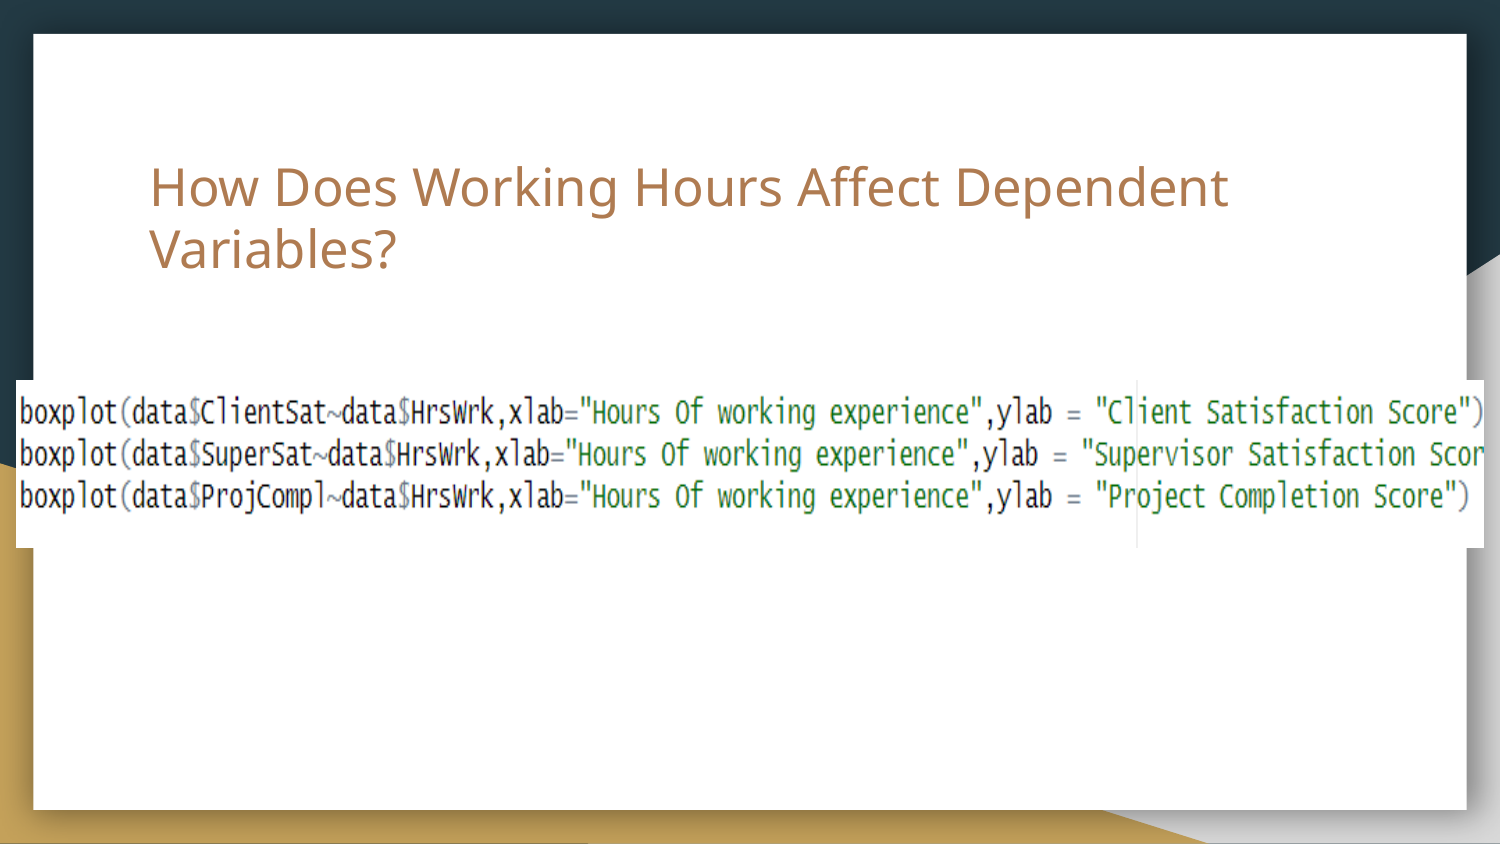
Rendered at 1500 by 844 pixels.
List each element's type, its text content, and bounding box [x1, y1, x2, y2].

picture [16, 380, 1484, 548]
title How Does Working Hours Affect Dependent Variables? [134, 138, 1366, 296]
